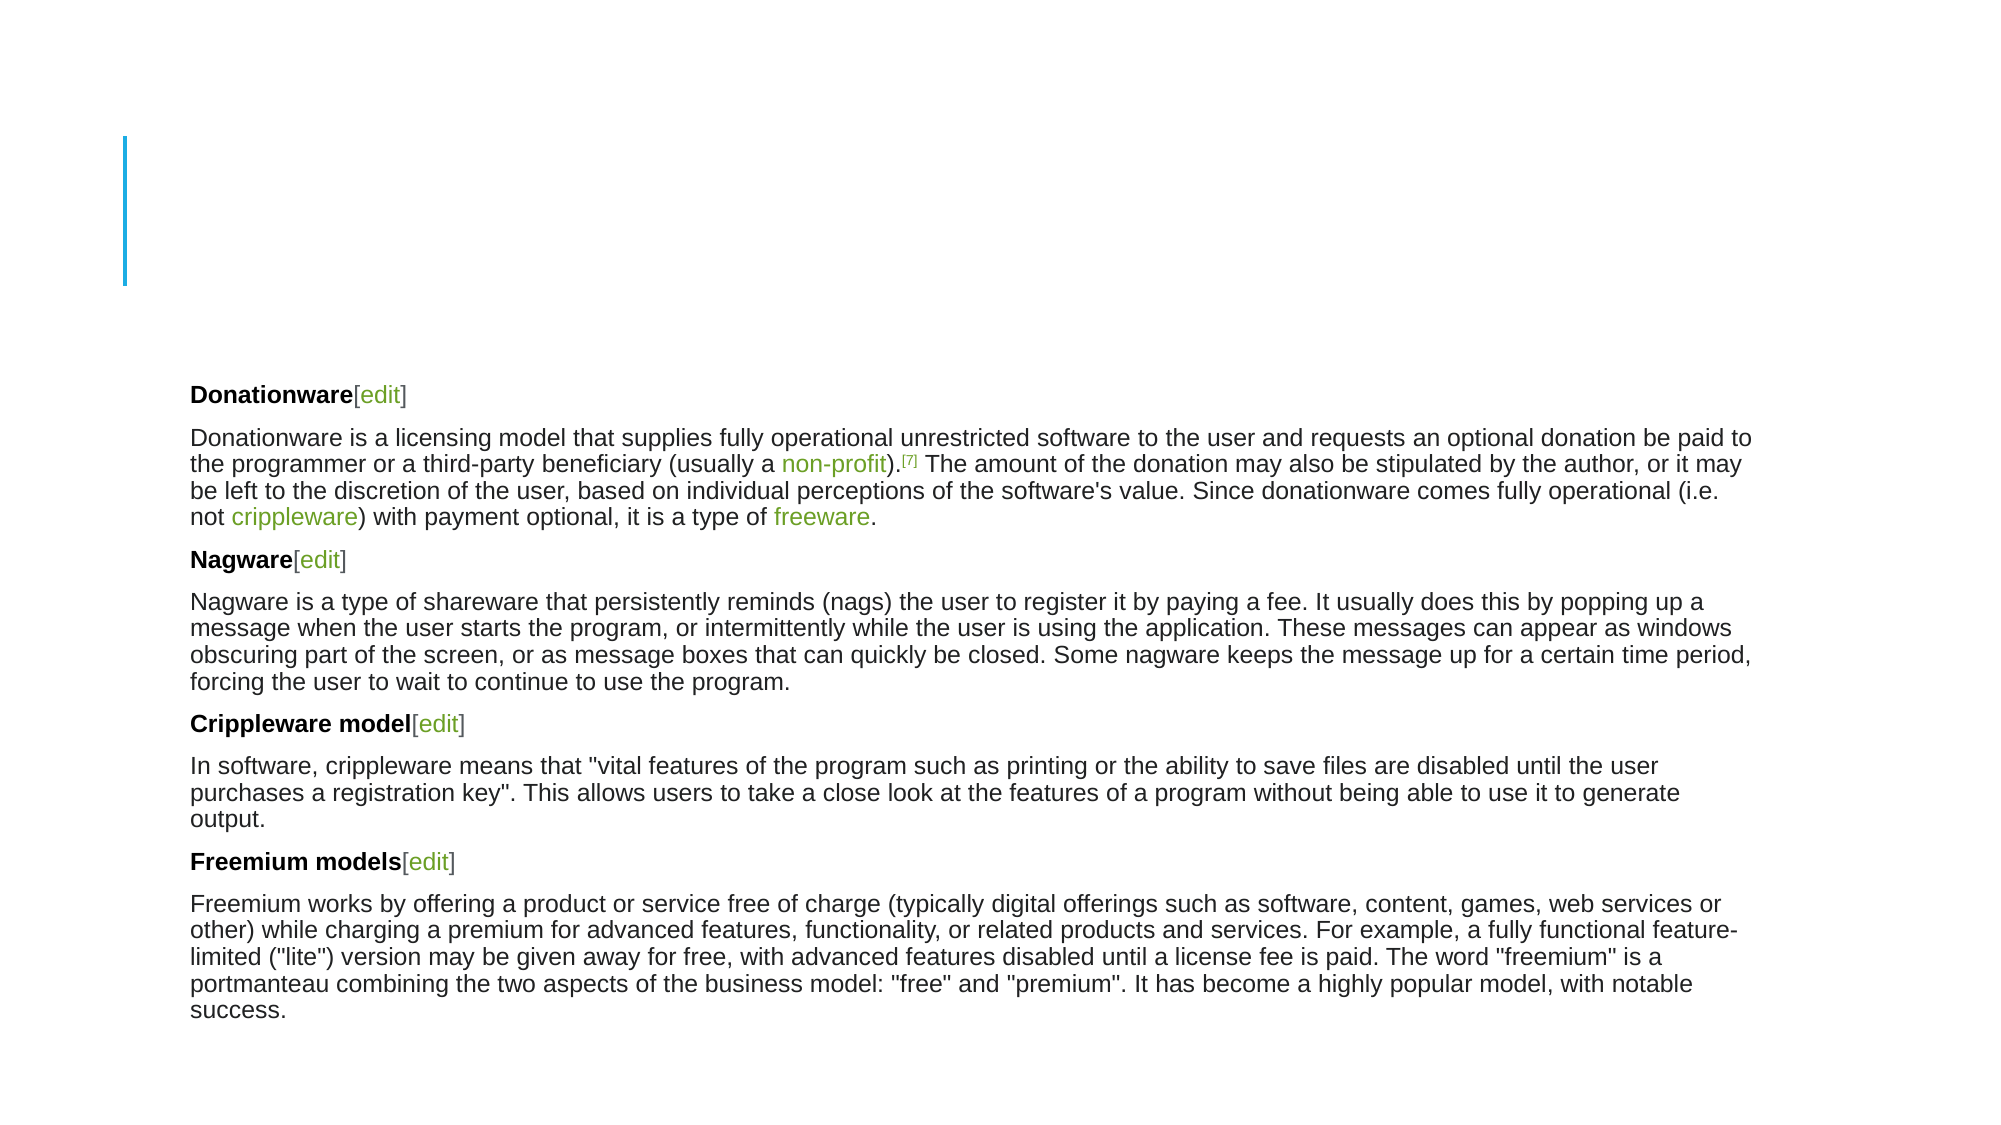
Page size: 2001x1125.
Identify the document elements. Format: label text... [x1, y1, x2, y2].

list Donationware[edit] Donationware is a licensing model that supplies fully operational unrestricted software to the user and requests an optional donation be paid to the programmer or a third-party beneficiary (usually a non-profit).[7] The amount of the donation may also be stipulated by the author, or it may be left to the discretion of the user, based on individual perceptions of the software's value. Since donationware comes fully operational (i.e. not crippleware) with payment optional, it is a type of freeware. Nagware[edit] Nagware is a type of shareware that persistently reminds (nags) the user to register it by paying a fee. It usually does this by popping up a message when the user starts the program, or intermittently while the user is using the application. These messages can appear as windows obscuring part of the screen, or as message boxes that can quickly be closed. Some nagware keeps the message up for a certain time period, forcing the user to wait to continue to use the program. Crippleware model[edit] In software, crippleware means that "vital features of the program such as printing or the ability to save files are disabled until the user purchases a registration key". This allows users to take a close look at the features of a program without being able to use it to generate output. Freemium models[edit] Freemium works by offering a product or service free of charge (typically digital offerings such as software, content, games, web services or other) while charging a premium for advanced features, functionality, or related products and services. For example, a fully functional feature-limited ("lite") version may be given away for free, with advanced features disabled until a license fee is paid. The word "freemium" is a portmanteau combining the two aspects of the business model: "free" and "premium". It has become a highly popular model, with notable success. [168, 375, 1763, 1035]
